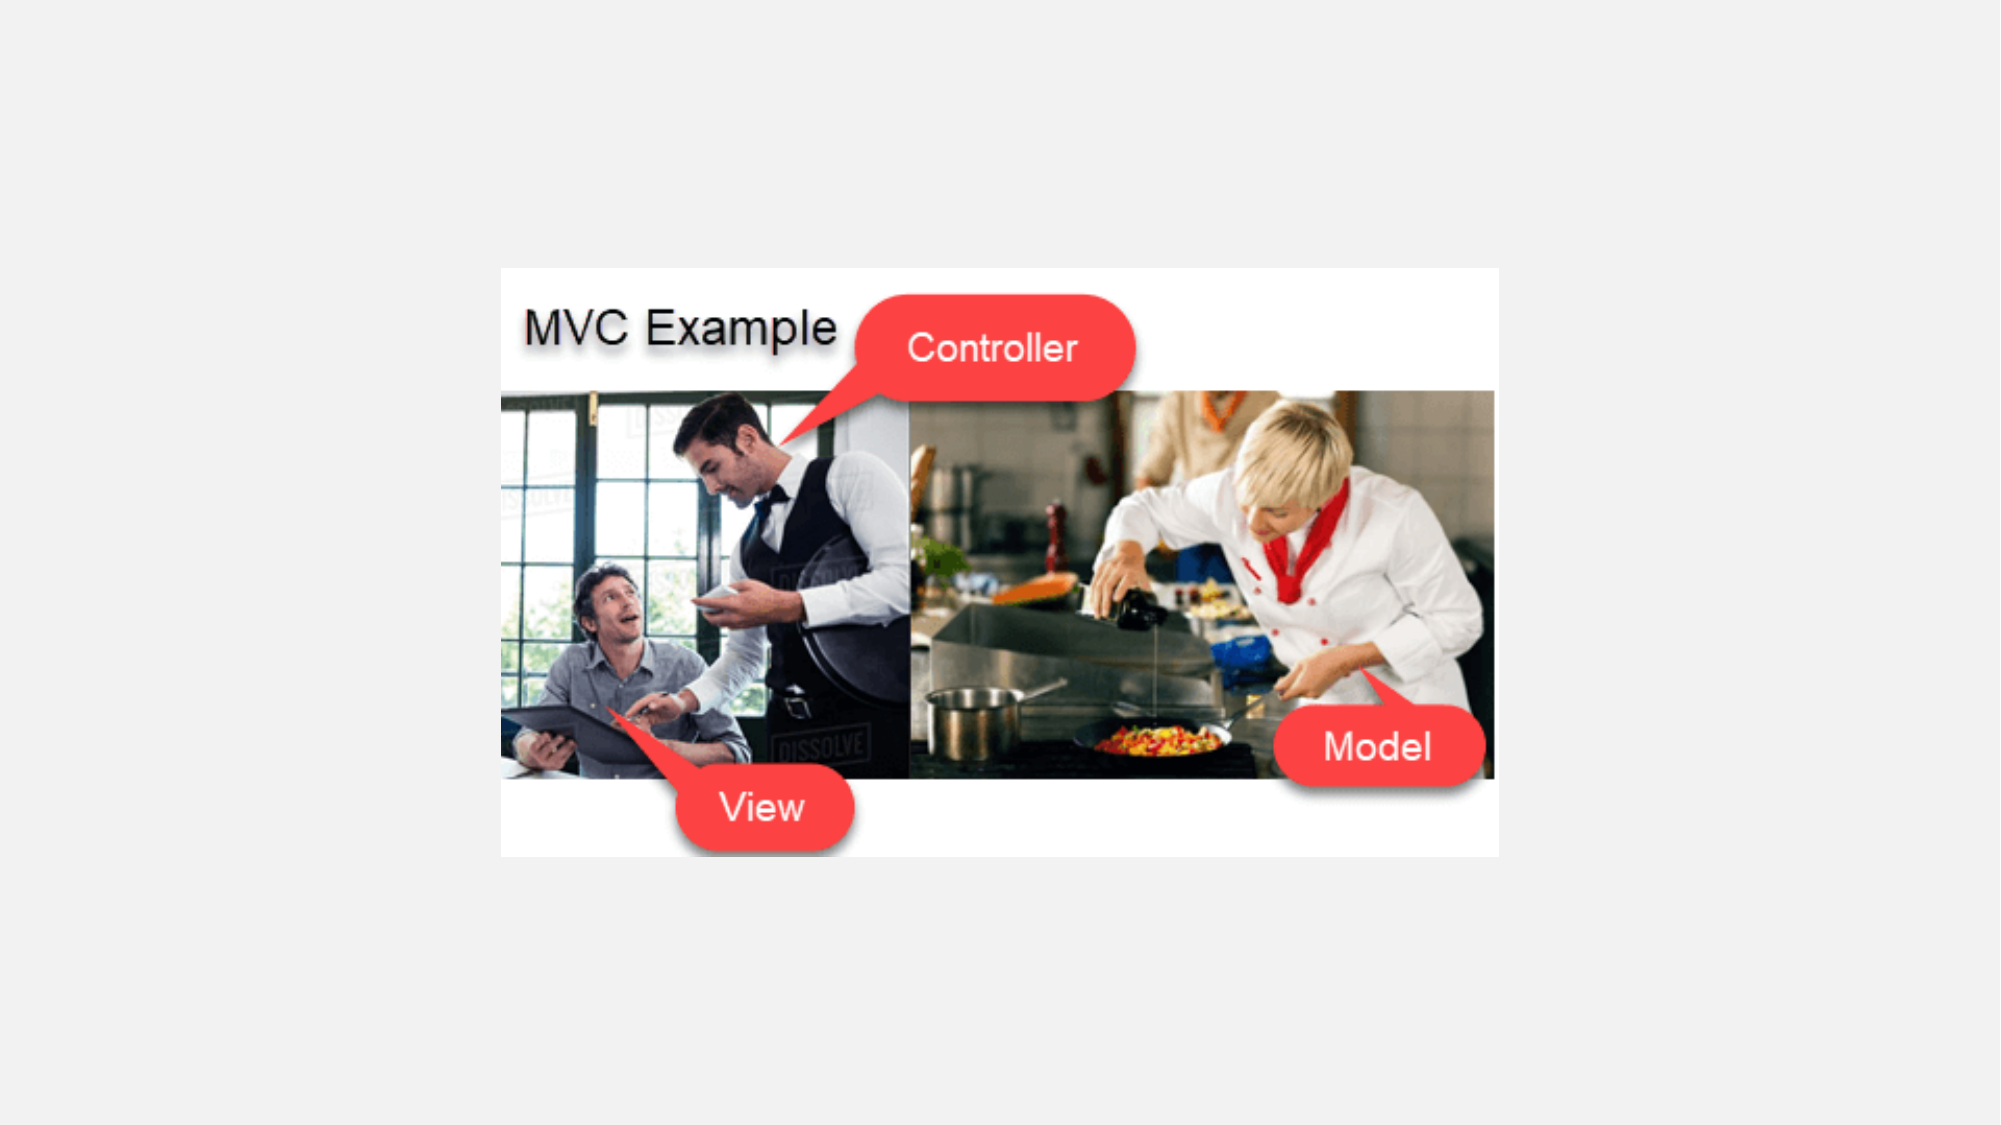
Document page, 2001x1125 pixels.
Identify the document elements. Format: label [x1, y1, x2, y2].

picture [500, 268, 1499, 857]
